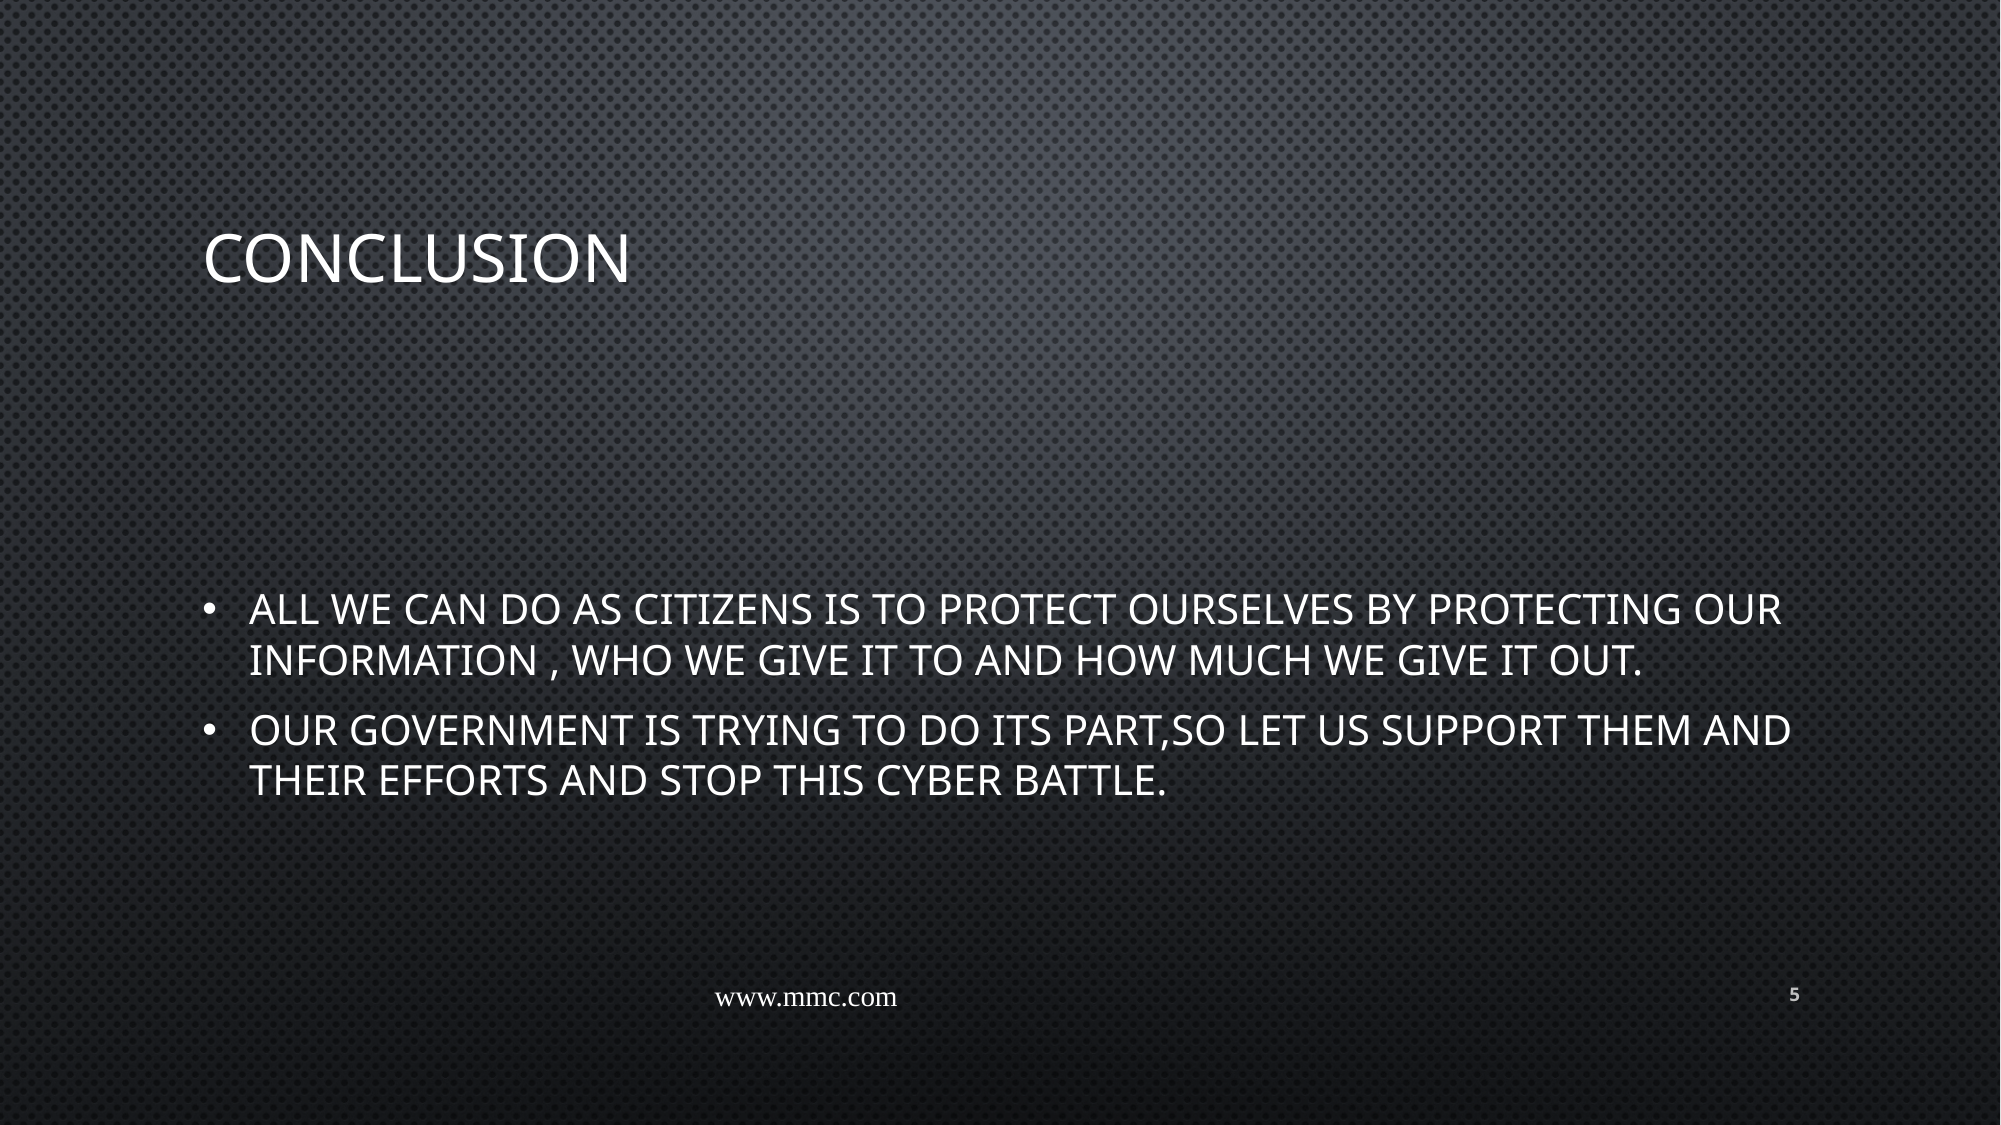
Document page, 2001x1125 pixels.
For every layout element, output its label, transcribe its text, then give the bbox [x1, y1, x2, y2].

title CONCLUSION [187, 99, 1813, 413]
footer www.mmc.com [187, 965, 1425, 1025]
list ALL WE CAN DO AS CITIZENS IS TO PROTECT OURSELVES BY PROTECTING OUR INFORMATION , WHO WE GIVE IT TO AND HOW MUCH WE GIVE IT OUT. OUR GOVERNMENT IS TRYING TO DO ITS PART,SO LET US SUPPORT THEM AND THEIR EFFORTS AND STOP THIS CYBER BATTLE. [187, 437, 1813, 950]
slide_number 5 [1724, 965, 1816, 1025]
